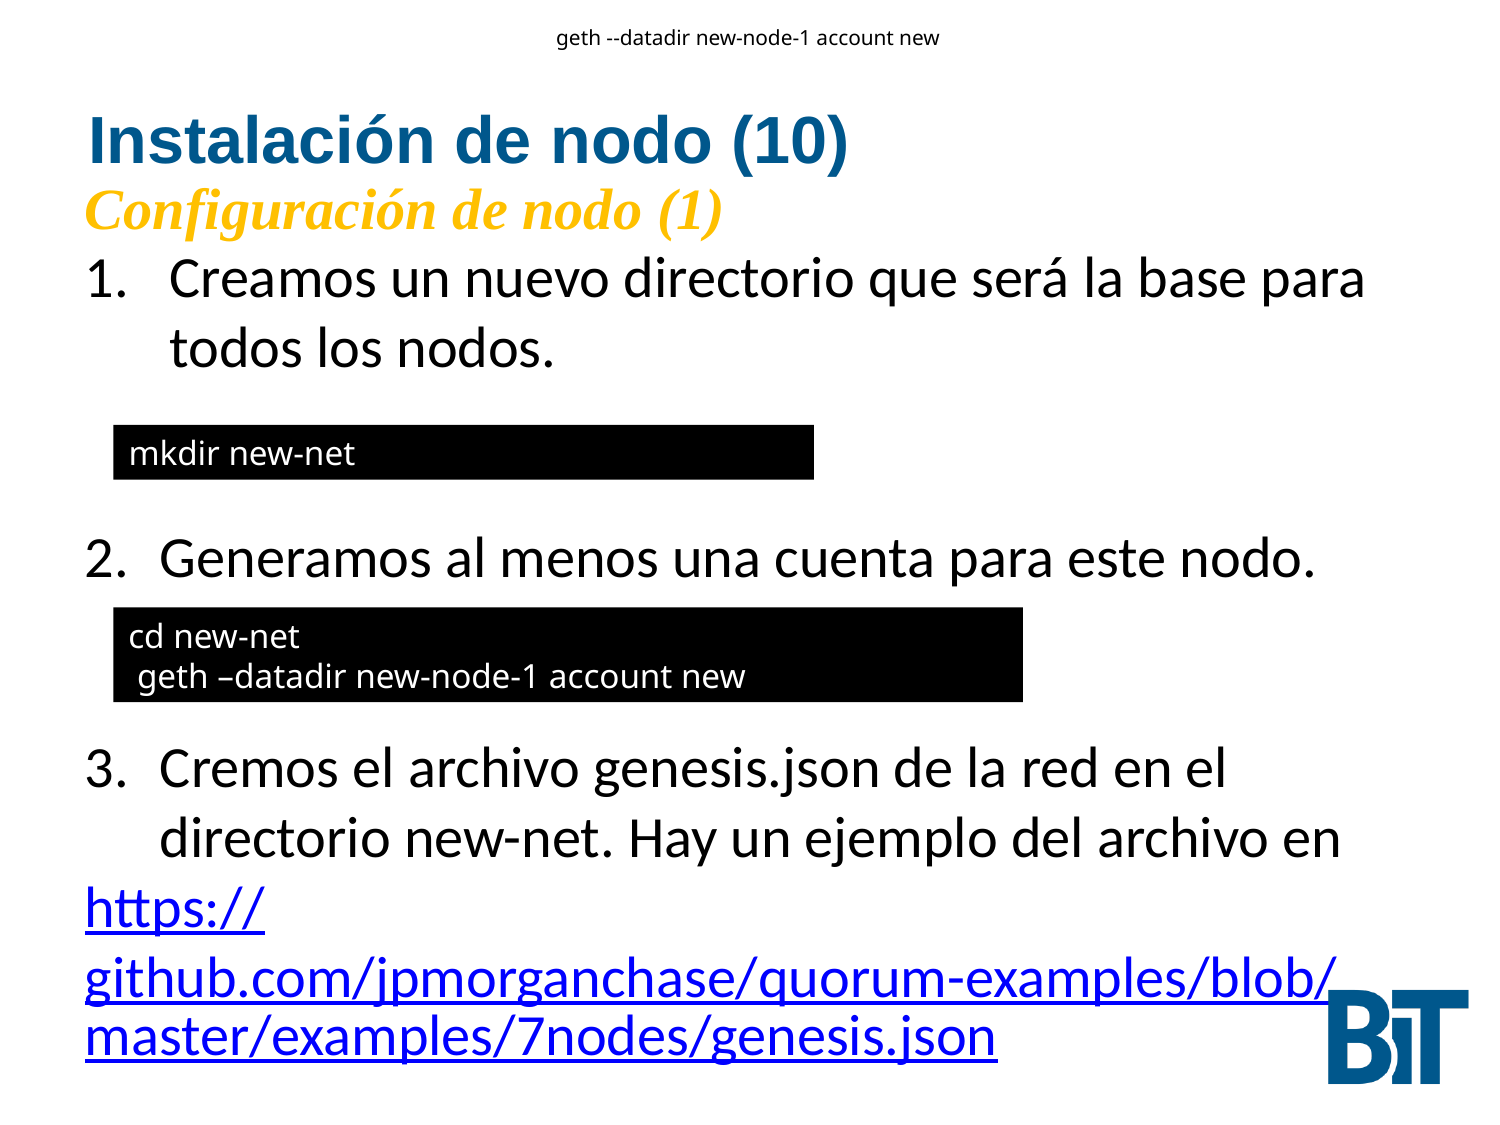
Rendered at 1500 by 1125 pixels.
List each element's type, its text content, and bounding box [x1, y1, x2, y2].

text_box mkdir new-net [113, 424, 814, 480]
text_box geth --datadir new-node-1 account new [541, 17, 959, 58]
text_box Instalación de nodo (10) [73, 89, 866, 164]
picture [1323, 984, 1472, 1089]
text_box Creamos un nuevo directorio que será la base para todos los nodos. Generamos al menos una cuenta para este nodo. Cremos el archivo genesis.json de la red en el directorio new-net. Hay un ejemplo del archivo en https://github.com/jpmorganchase/quorum-examples/blob/master/examples/7nodes/genesis.json [70, 231, 1388, 1125]
text_box cd new-net geth –datadir new-node-1 account new [113, 607, 1023, 703]
text_box Configuración de nodo (1) [70, 164, 1105, 249]
